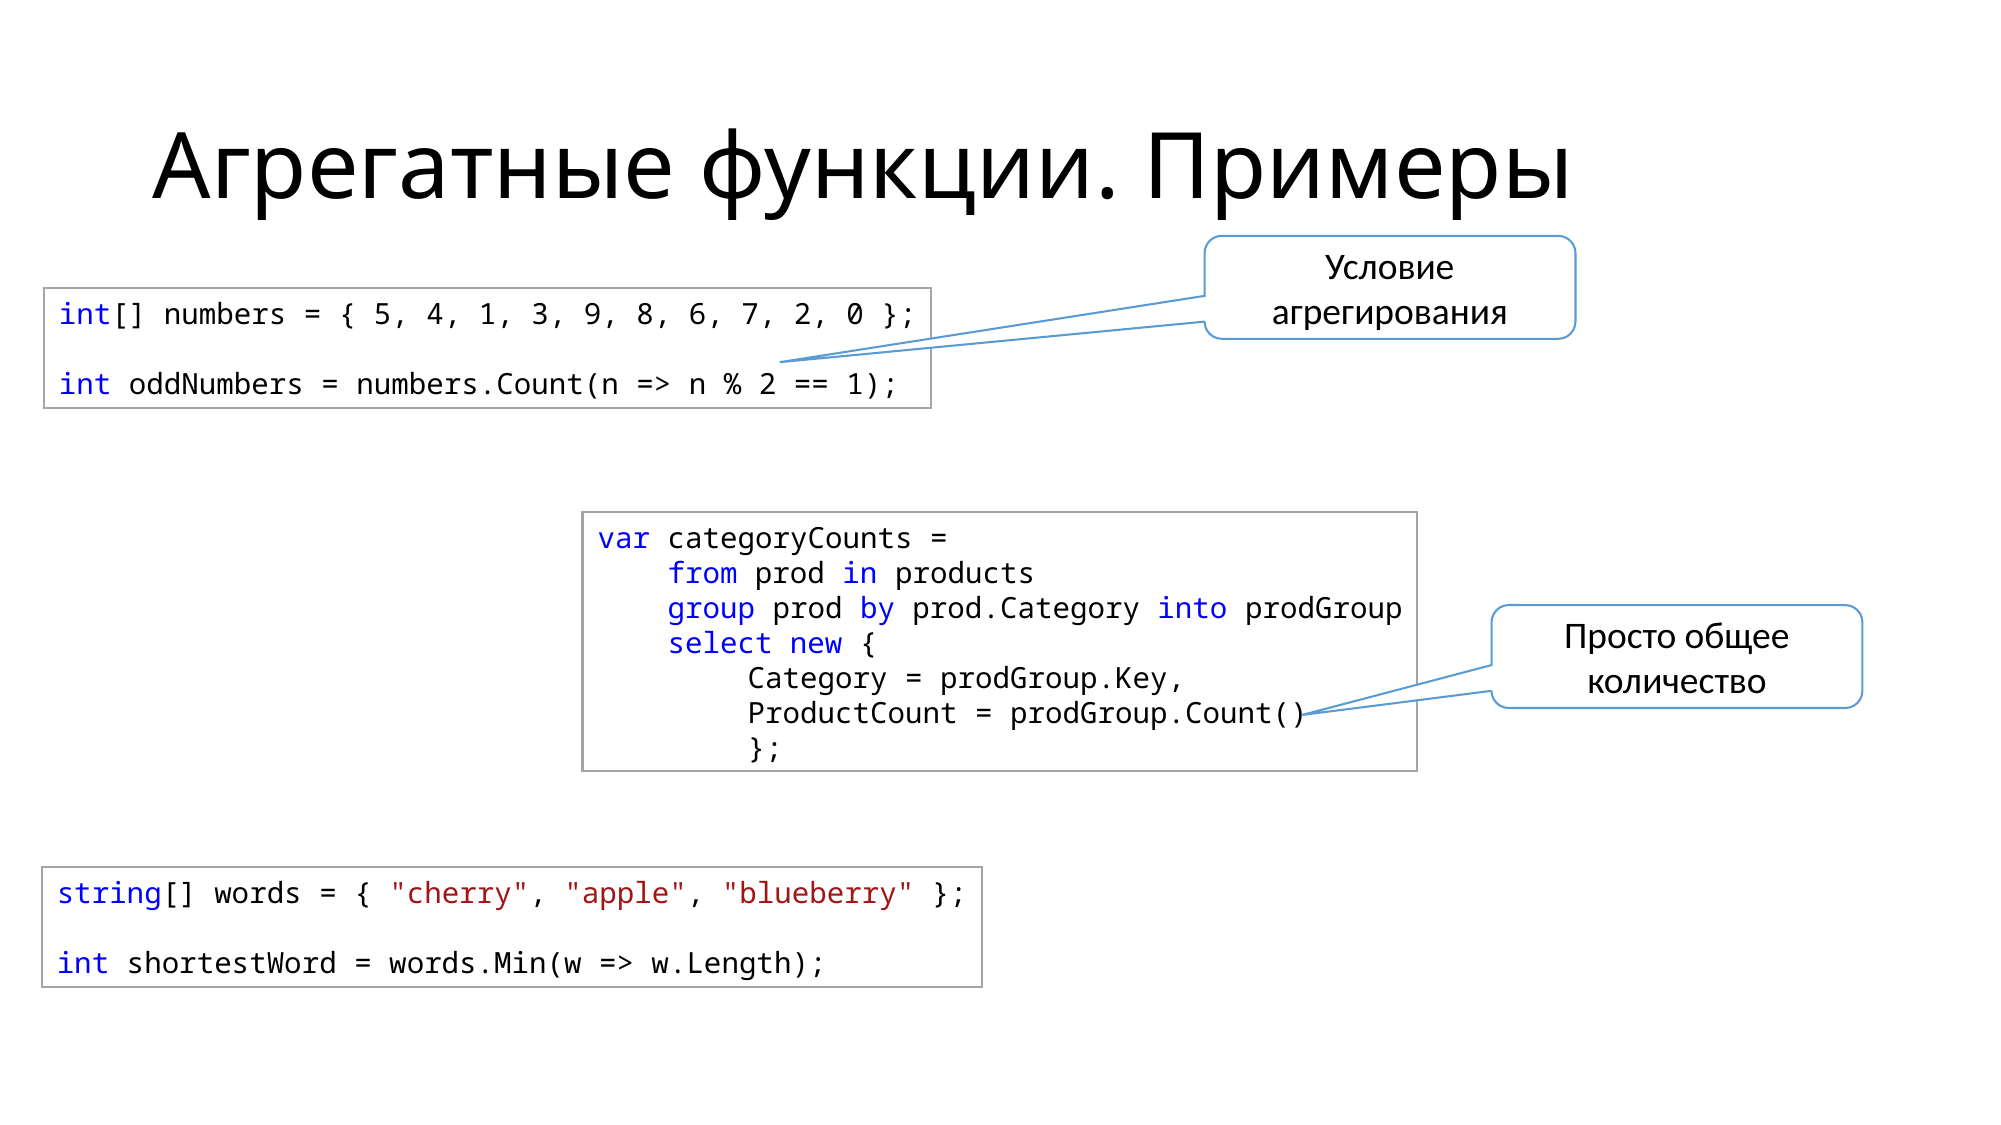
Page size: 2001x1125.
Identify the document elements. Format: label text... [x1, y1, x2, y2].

text_box int[] numbers = { 5, 4, 1, 3, 9, 8, 6, 7, 2, 0 }; int oddNumbers = numbers.Count(n => n % 2 == 1); [43, 287, 932, 409]
text_box Просто общее количество [1302, 603, 1864, 716]
title Агрегатные функции. Примеры [137, 59, 1863, 278]
text_box string[] words = { "cherry", "apple", "blueberry" }; int shortestWord = words.Min(w => w.Length); [41, 866, 983, 988]
text_box Условие агрегирования [779, 234, 1577, 364]
text_box var categoryCounts = from prod in products group prod by prod.Category into prodGroup select new { Category = prodGroup.Key, ProductCount = prodGroup.Count() }; [581, 511, 1418, 772]
